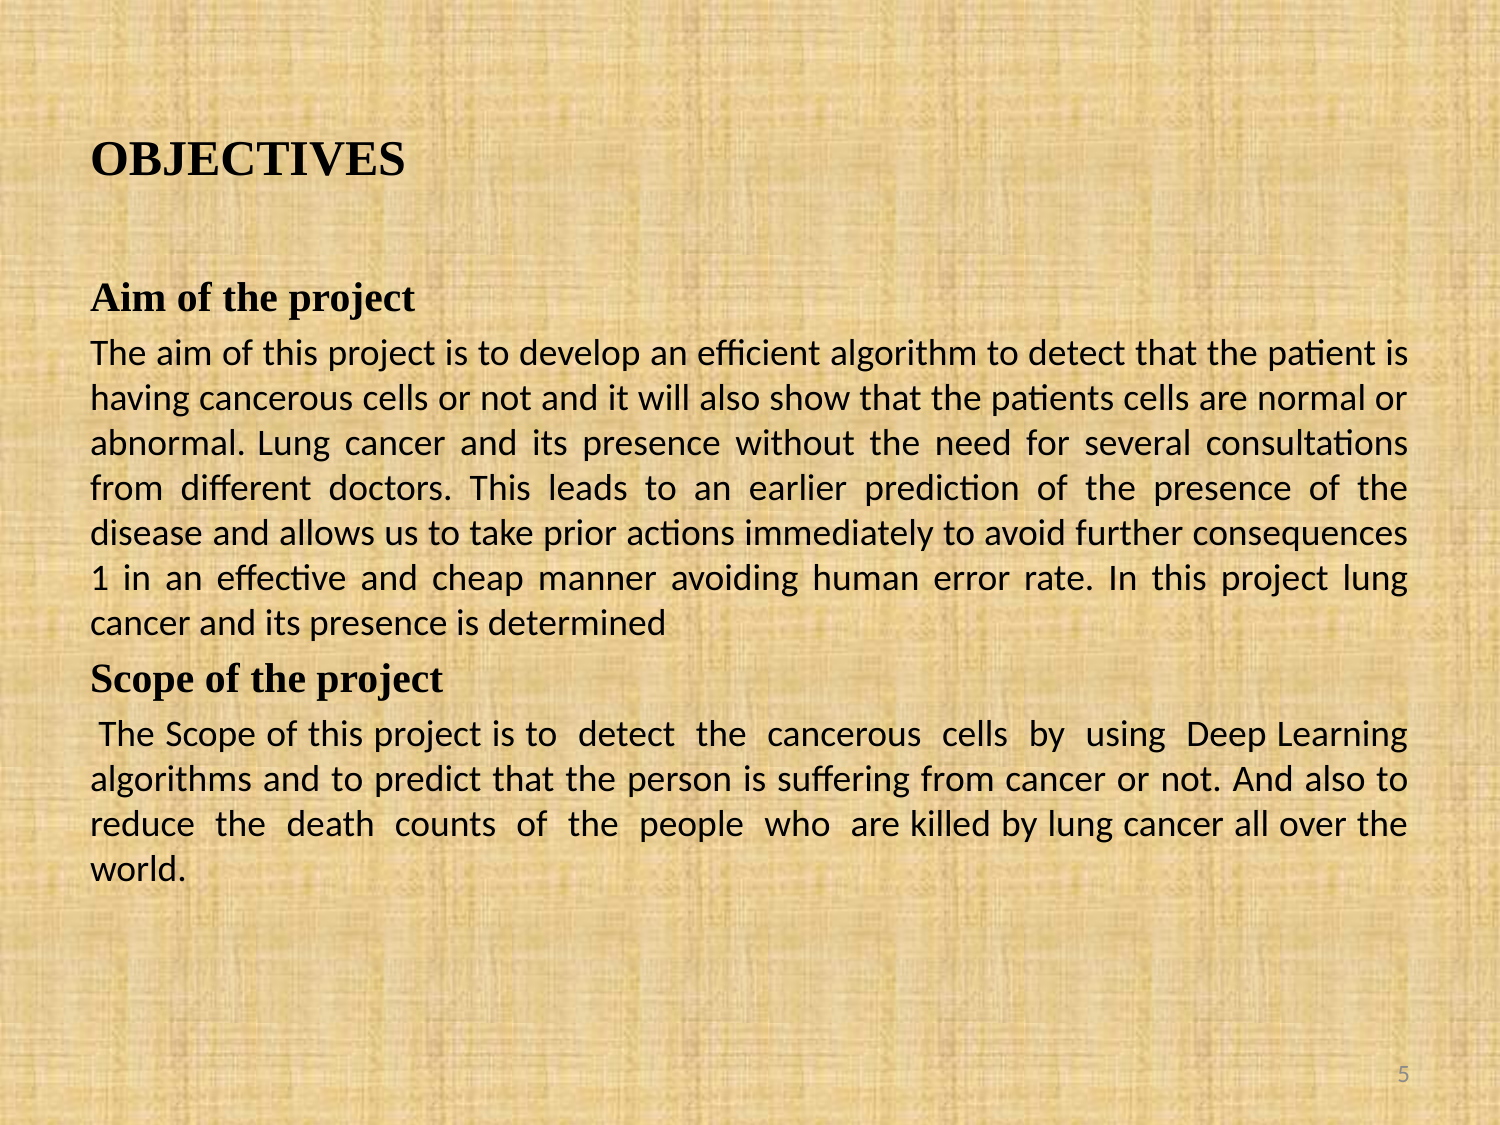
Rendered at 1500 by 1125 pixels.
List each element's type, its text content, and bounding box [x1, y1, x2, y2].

slide_number 5 [1074, 1042, 1425, 1103]
list Aim of the project The aim of this project is to develop an efficient algorithm to detect that the patient is having cancerous cells or not and it will also show that the patients cells are normal or abnormal. Lung cancer and its presence without the need for several consultations from different doctors. This leads to an earlier prediction of the presence of the disease and allows us to take prior actions immediately to avoid further consequences 1 in an effective and cheap manner avoiding human error rate. In this project lung cancer and its presence is determined Scope of the project The Scope of this project is to detect the cancerous cells by using Deep Learning algorithms and to predict that the person is suffering from cancer or not. And also to reduce the death counts of the people who are killed by lung cancer all over the world. [75, 262, 1425, 1005]
title OBJECTIVES [75, 45, 1425, 233]
picture [0, 0, 1500, 1125]
